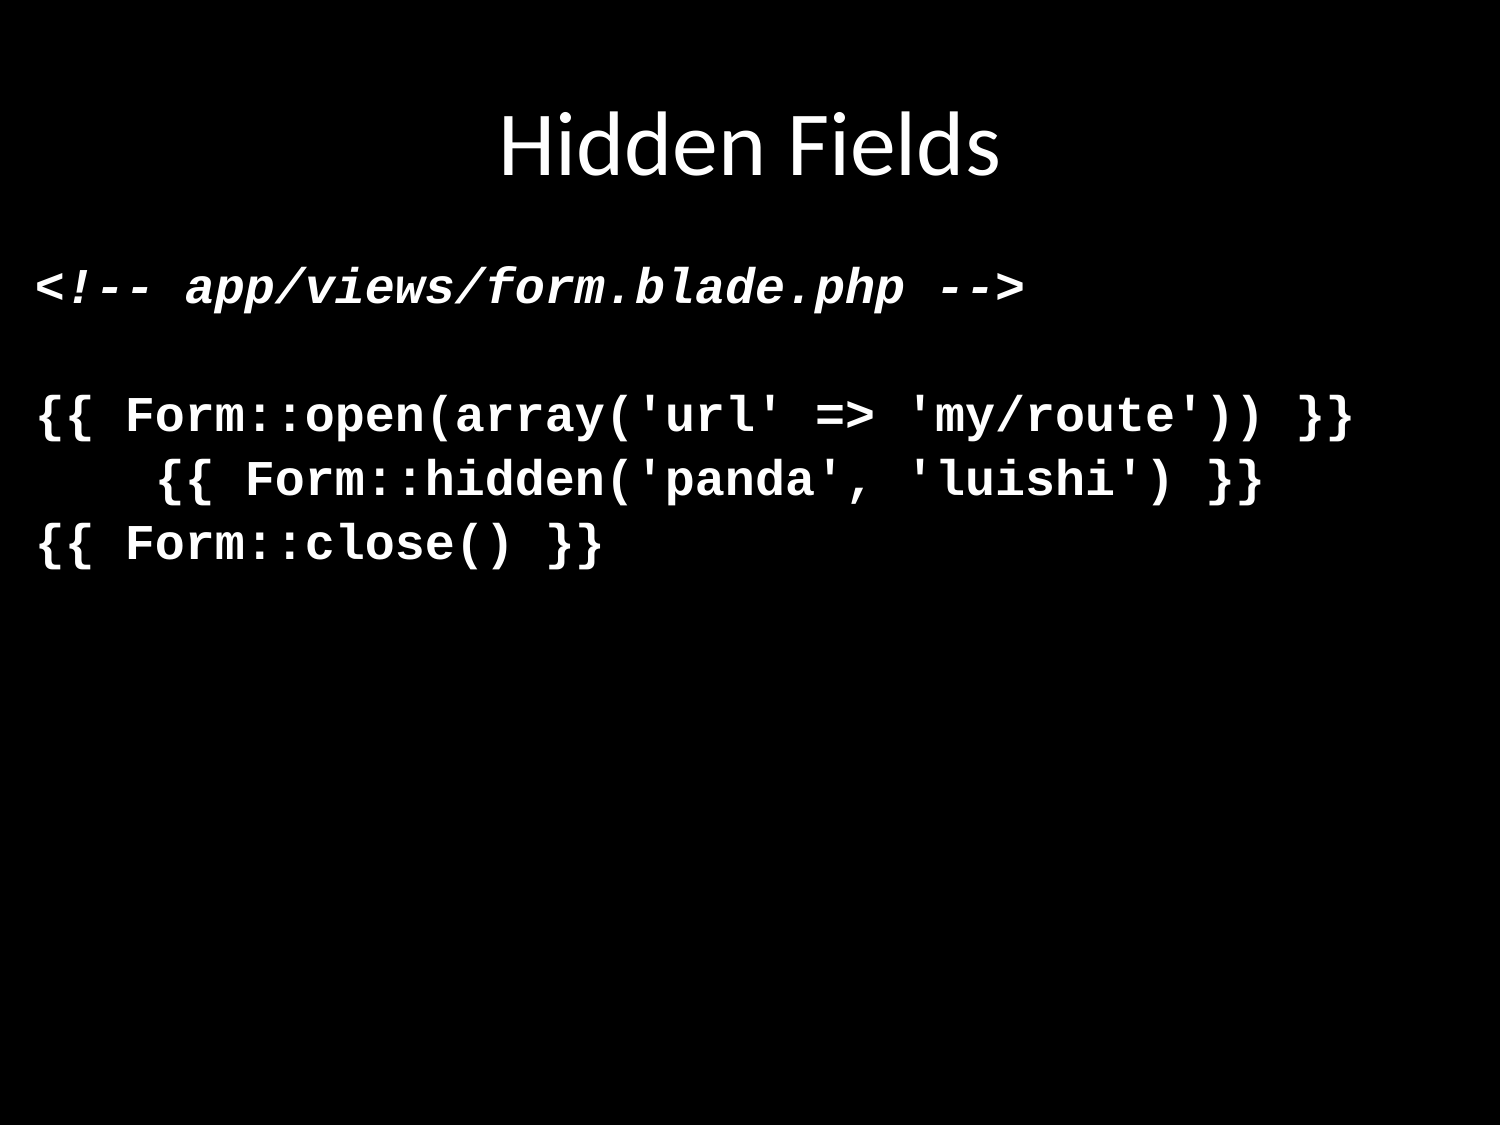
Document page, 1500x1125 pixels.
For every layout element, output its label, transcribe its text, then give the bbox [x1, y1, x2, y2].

list <!-- app/views/form.blade.php --> {{ Form::open(array('url' => 'my/route')) }} {{ Form::hidden('panda', 'luishi') }} {{ Form::close() }} [19, 252, 1477, 1104]
title Hidden Fields [75, 45, 1425, 233]
